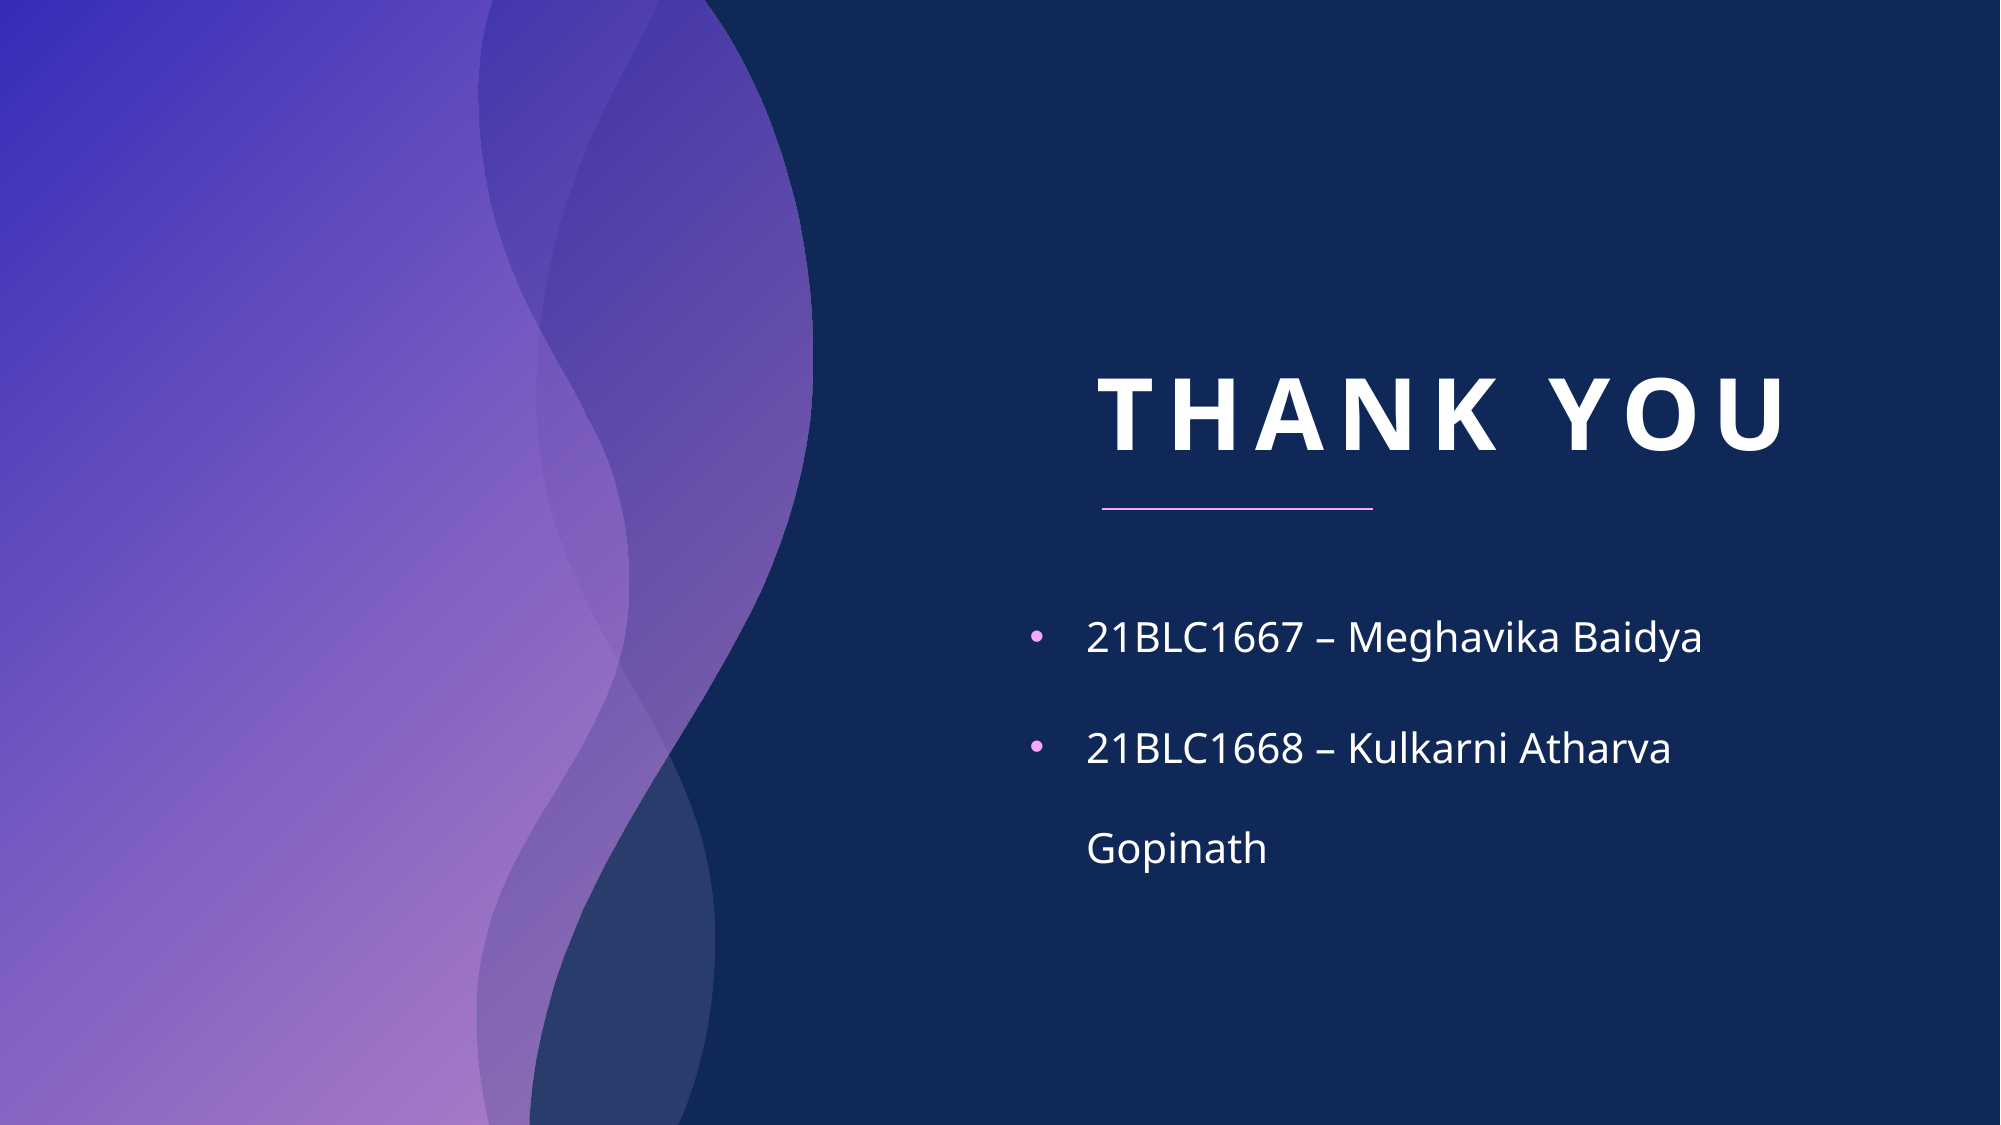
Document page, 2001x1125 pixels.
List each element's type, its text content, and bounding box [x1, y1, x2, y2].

title THANK YOU [1081, 304, 1856, 480]
list 21BLC1667 – Meghavika Baidya 21BLC1668 – Kulkarni Atharva Gopinath [789, 553, 1856, 947]
